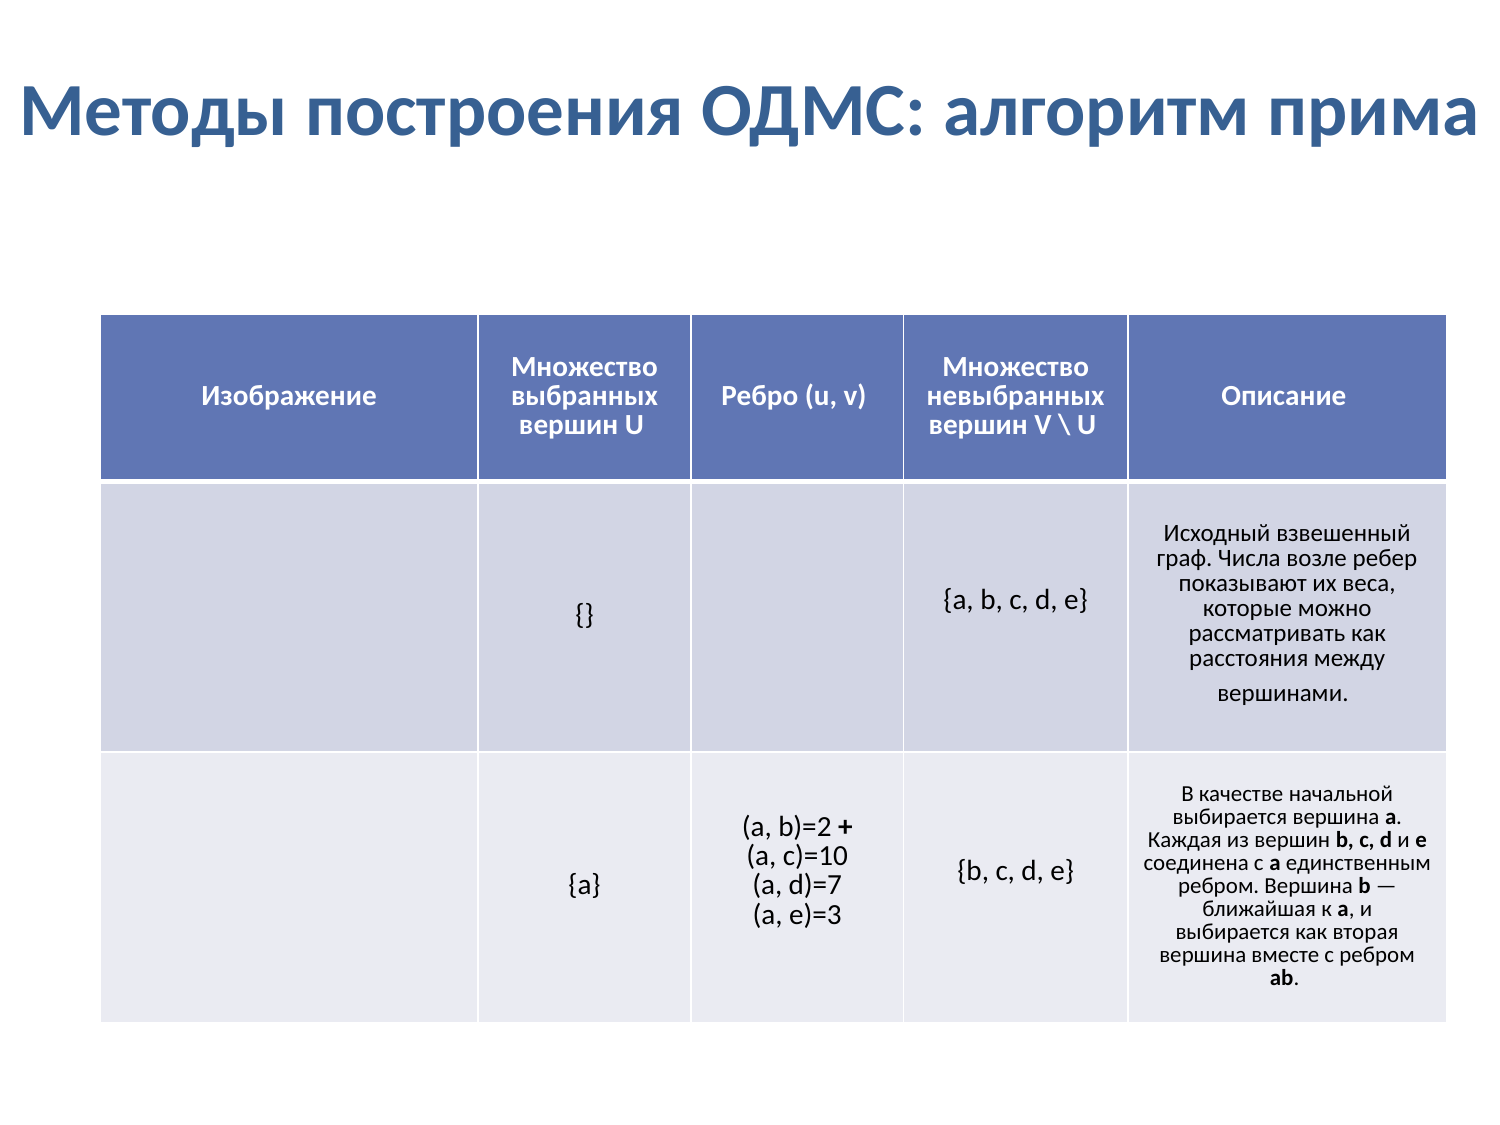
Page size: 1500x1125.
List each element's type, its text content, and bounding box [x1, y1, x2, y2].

table_cell {} [479, 484, 690, 751]
table_cell Исходный взвешенный граф. Числа возле ребер показывают их веса, которые можно рассматривать как расстояния между вершинами. [1129, 484, 1446, 751]
table_cell {a, b, c, d, e} [904, 484, 1127, 751]
table_header Множество невыбранных вершин V \ U [904, 315, 1127, 479]
table_cell {a} [479, 753, 690, 1022]
table_cell {b, c, d, e} [904, 753, 1127, 1022]
table_header Ребро (u, v) [692, 315, 903, 479]
table_header Изображение [101, 315, 477, 479]
table_cell [101, 753, 477, 1022]
table_header Описание [1129, 315, 1446, 479]
table_cell (a, b)=2 + (a, c)=10 (a, d)=7 (a, e)=3 [692, 753, 903, 1022]
table_cell [692, 484, 903, 751]
text_box Методы построения ОДМС: алгоритм прима [0, 0, 1500, 210]
table_cell В качестве начальной выбирается вершина a. Каждая из вершин b, c, d и e соединена с a единственным ребром. Вершина b — ближайшая к a, и выбирается как вторая вершина вместе с ребром ab. [1129, 753, 1446, 1022]
table_cell [101, 484, 477, 751]
table_header Множество выбранных вершин U [479, 315, 690, 479]
